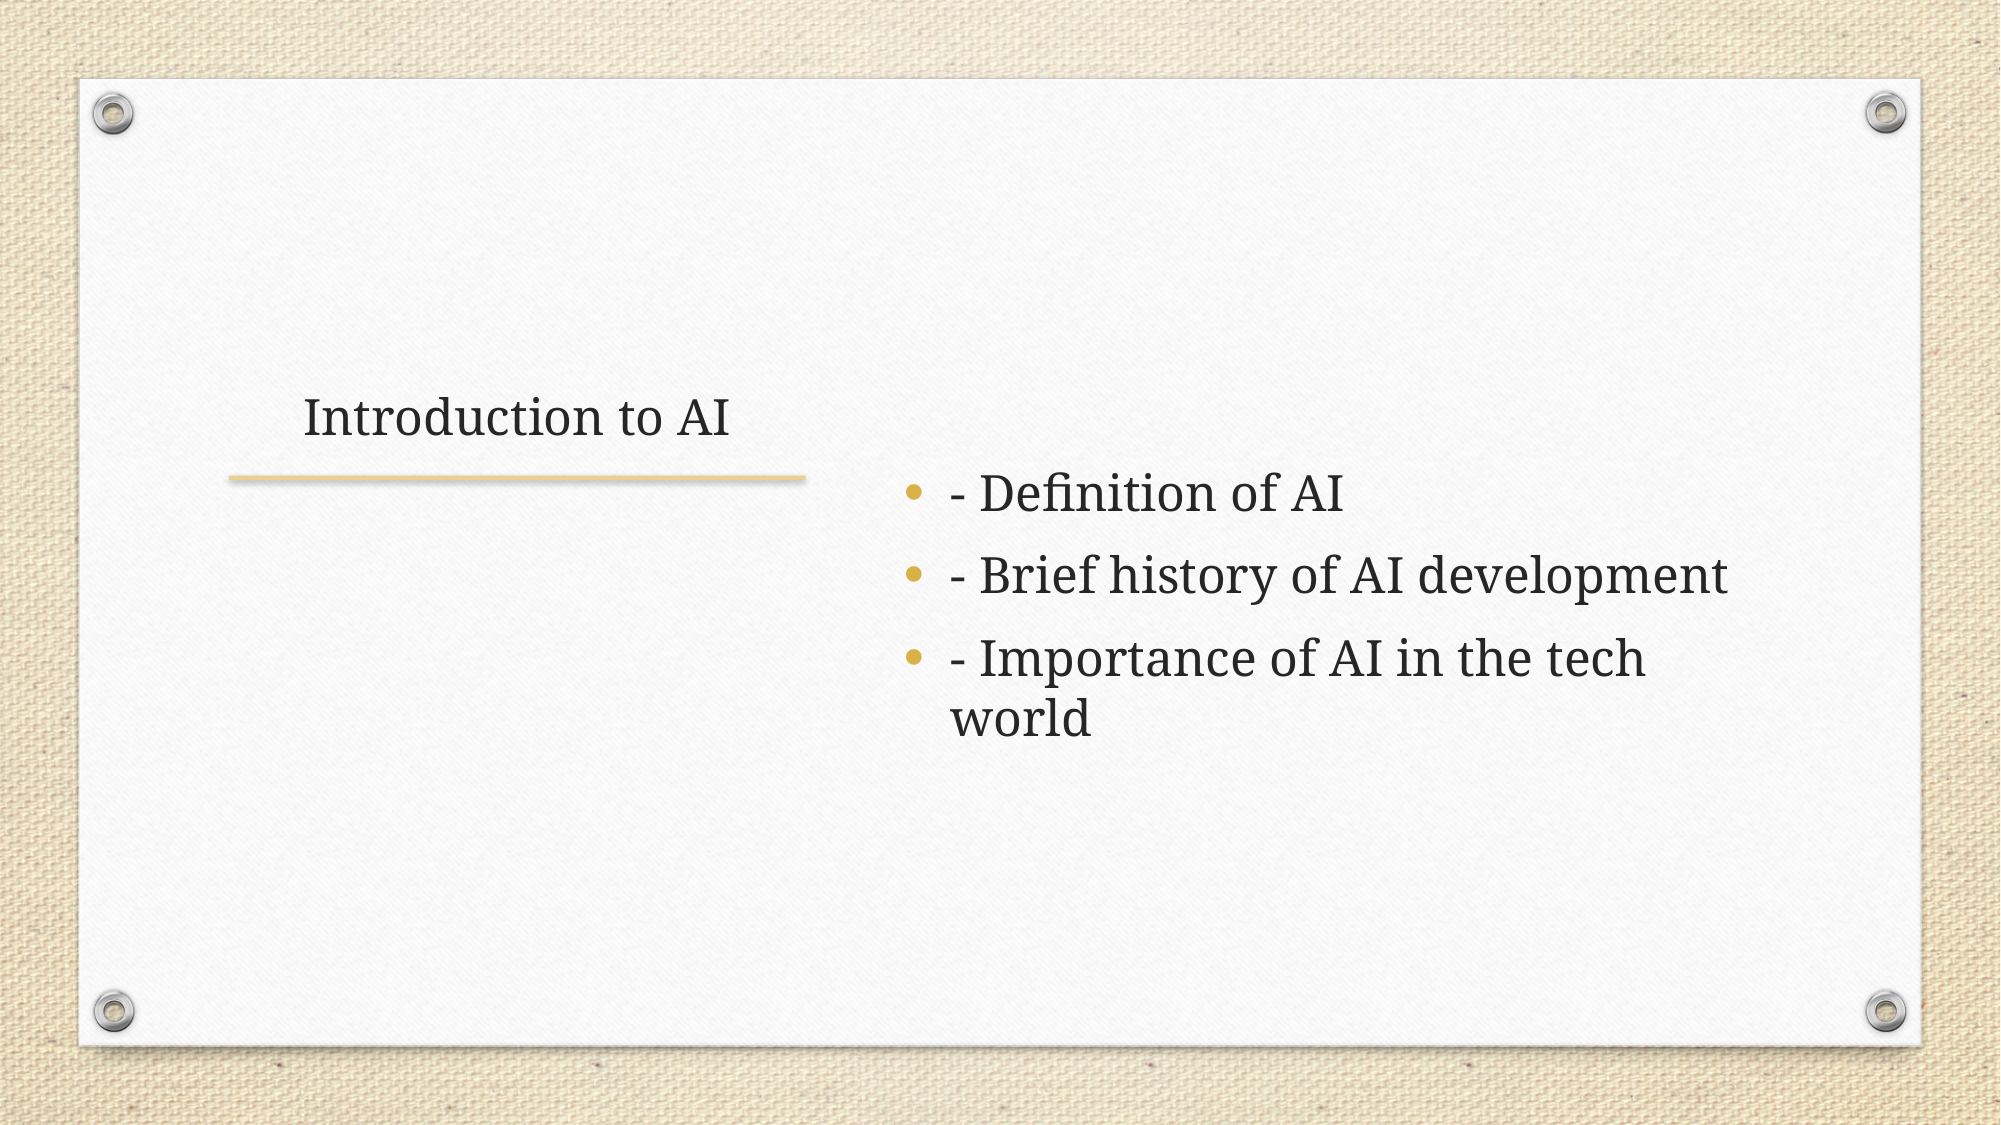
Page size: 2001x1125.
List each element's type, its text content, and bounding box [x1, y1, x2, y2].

list - Definition of AI - Brief history of AI development - Importance of AI in the tech world [888, 161, 1787, 964]
picture [0, 0, 2001, 1125]
title Introduction to AI [212, 227, 823, 453]
